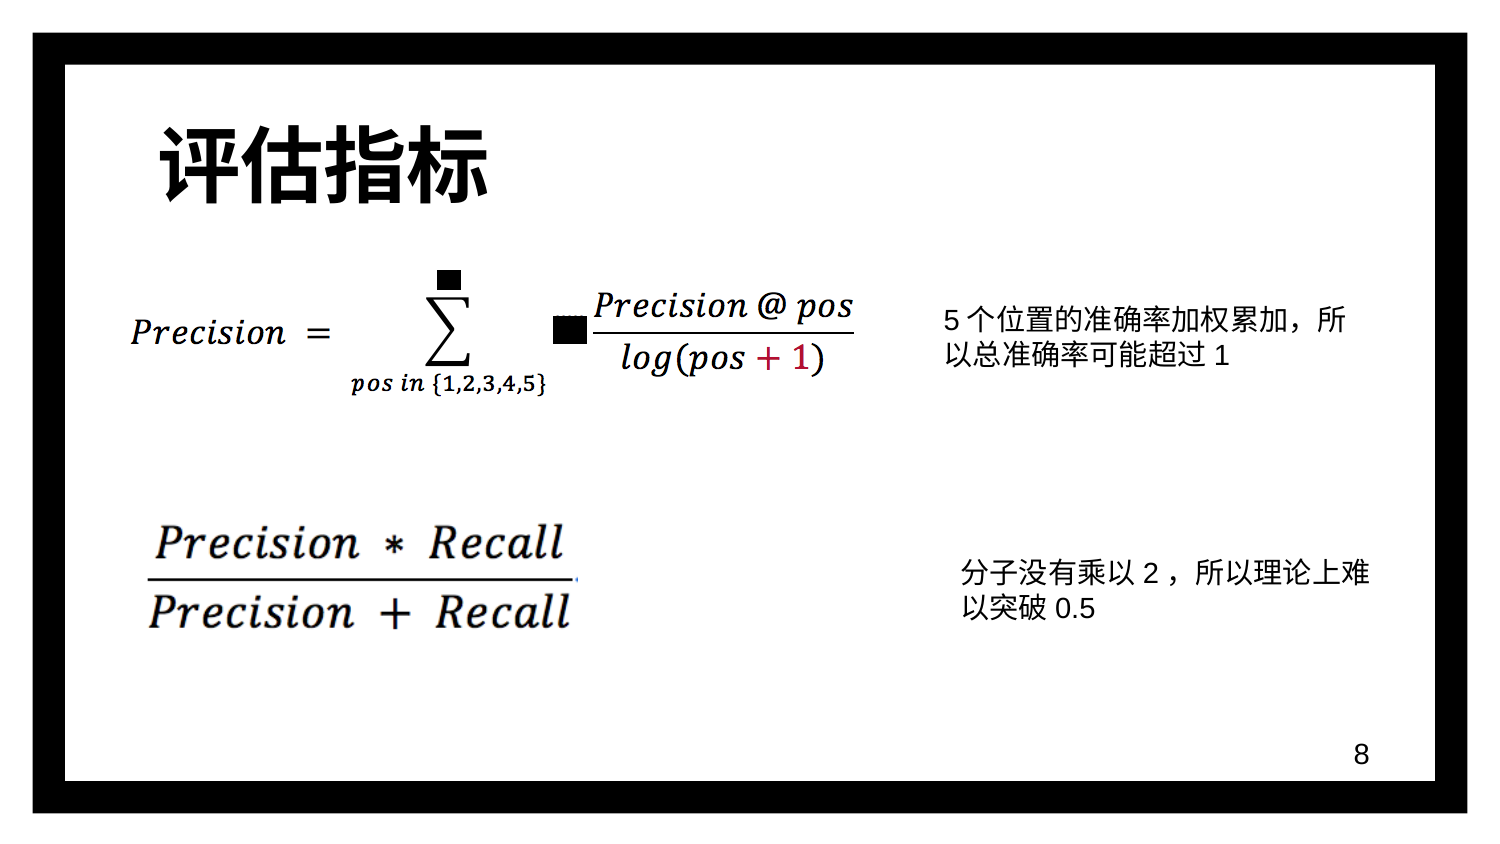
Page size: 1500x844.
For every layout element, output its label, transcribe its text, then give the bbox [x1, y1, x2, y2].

text_box 分子没有乘以2，所以理论上难以突破0.5 [945, 539, 1399, 641]
slide_number ‹#› [1338, 720, 1429, 786]
text_box 5个位置的准确率加权累加，所以总准确率可能超过1 [928, 286, 1382, 388]
picture [110, 266, 857, 408]
title 评估指标 [142, 139, 525, 228]
picture [124, 501, 578, 664]
